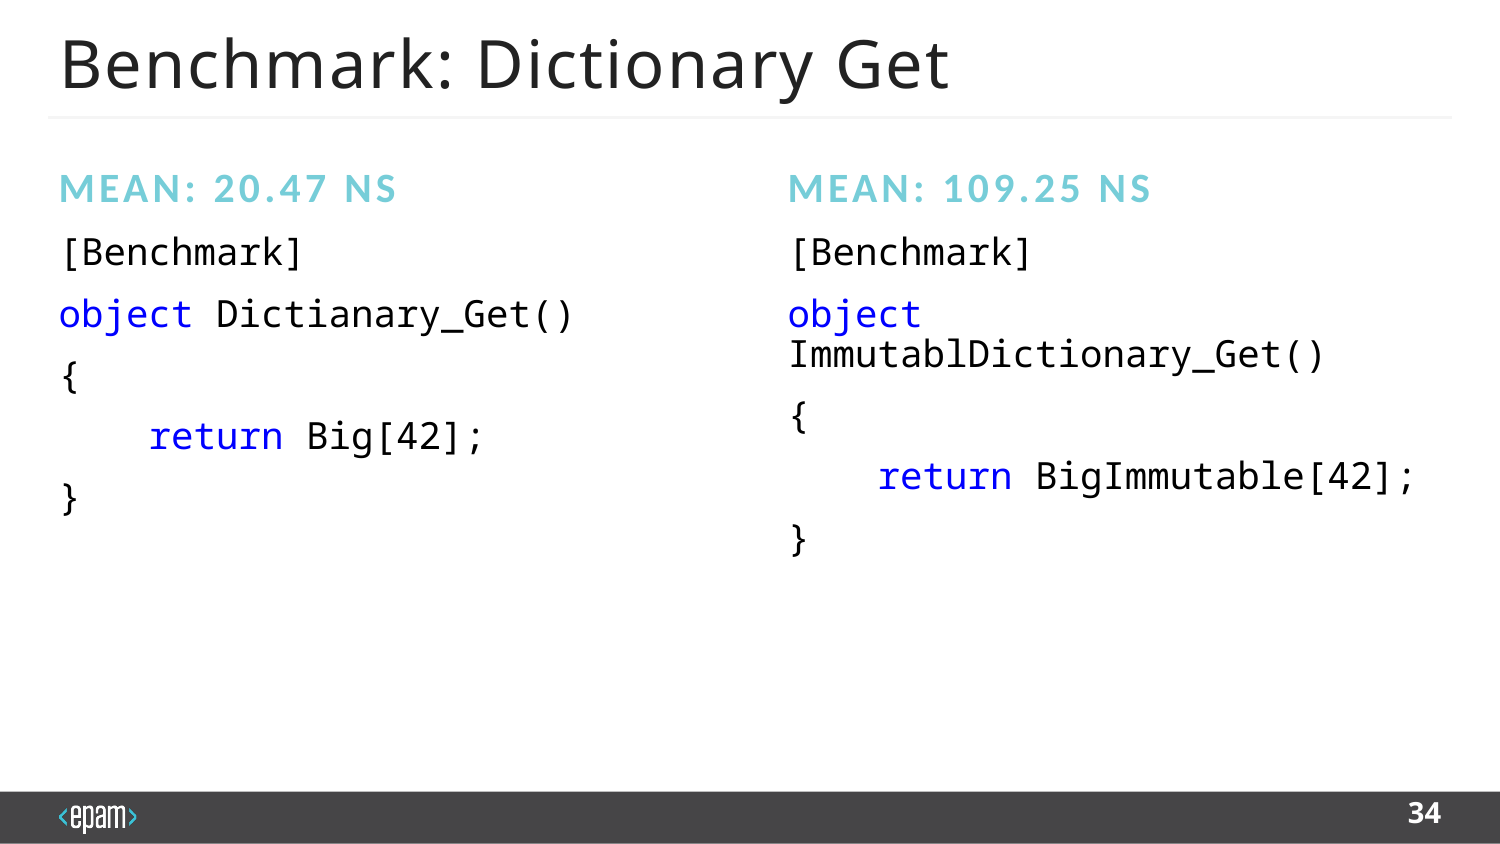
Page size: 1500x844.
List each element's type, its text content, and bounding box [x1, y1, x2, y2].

list Mean: 20.47 ns [58, 177, 713, 234]
slide_number 34 [1216, 791, 1442, 844]
list [Benchmark] object Dictianary_Get() { return Big[42]; } [58, 234, 713, 735]
list [Benchmark] object ImmutablDictionary_Get() { return BigImmutable[42]; } [787, 234, 1443, 735]
title Benchmark: Dictionary Get [59, 37, 1442, 87]
list Mean: 109.25 ns [787, 177, 1443, 234]
